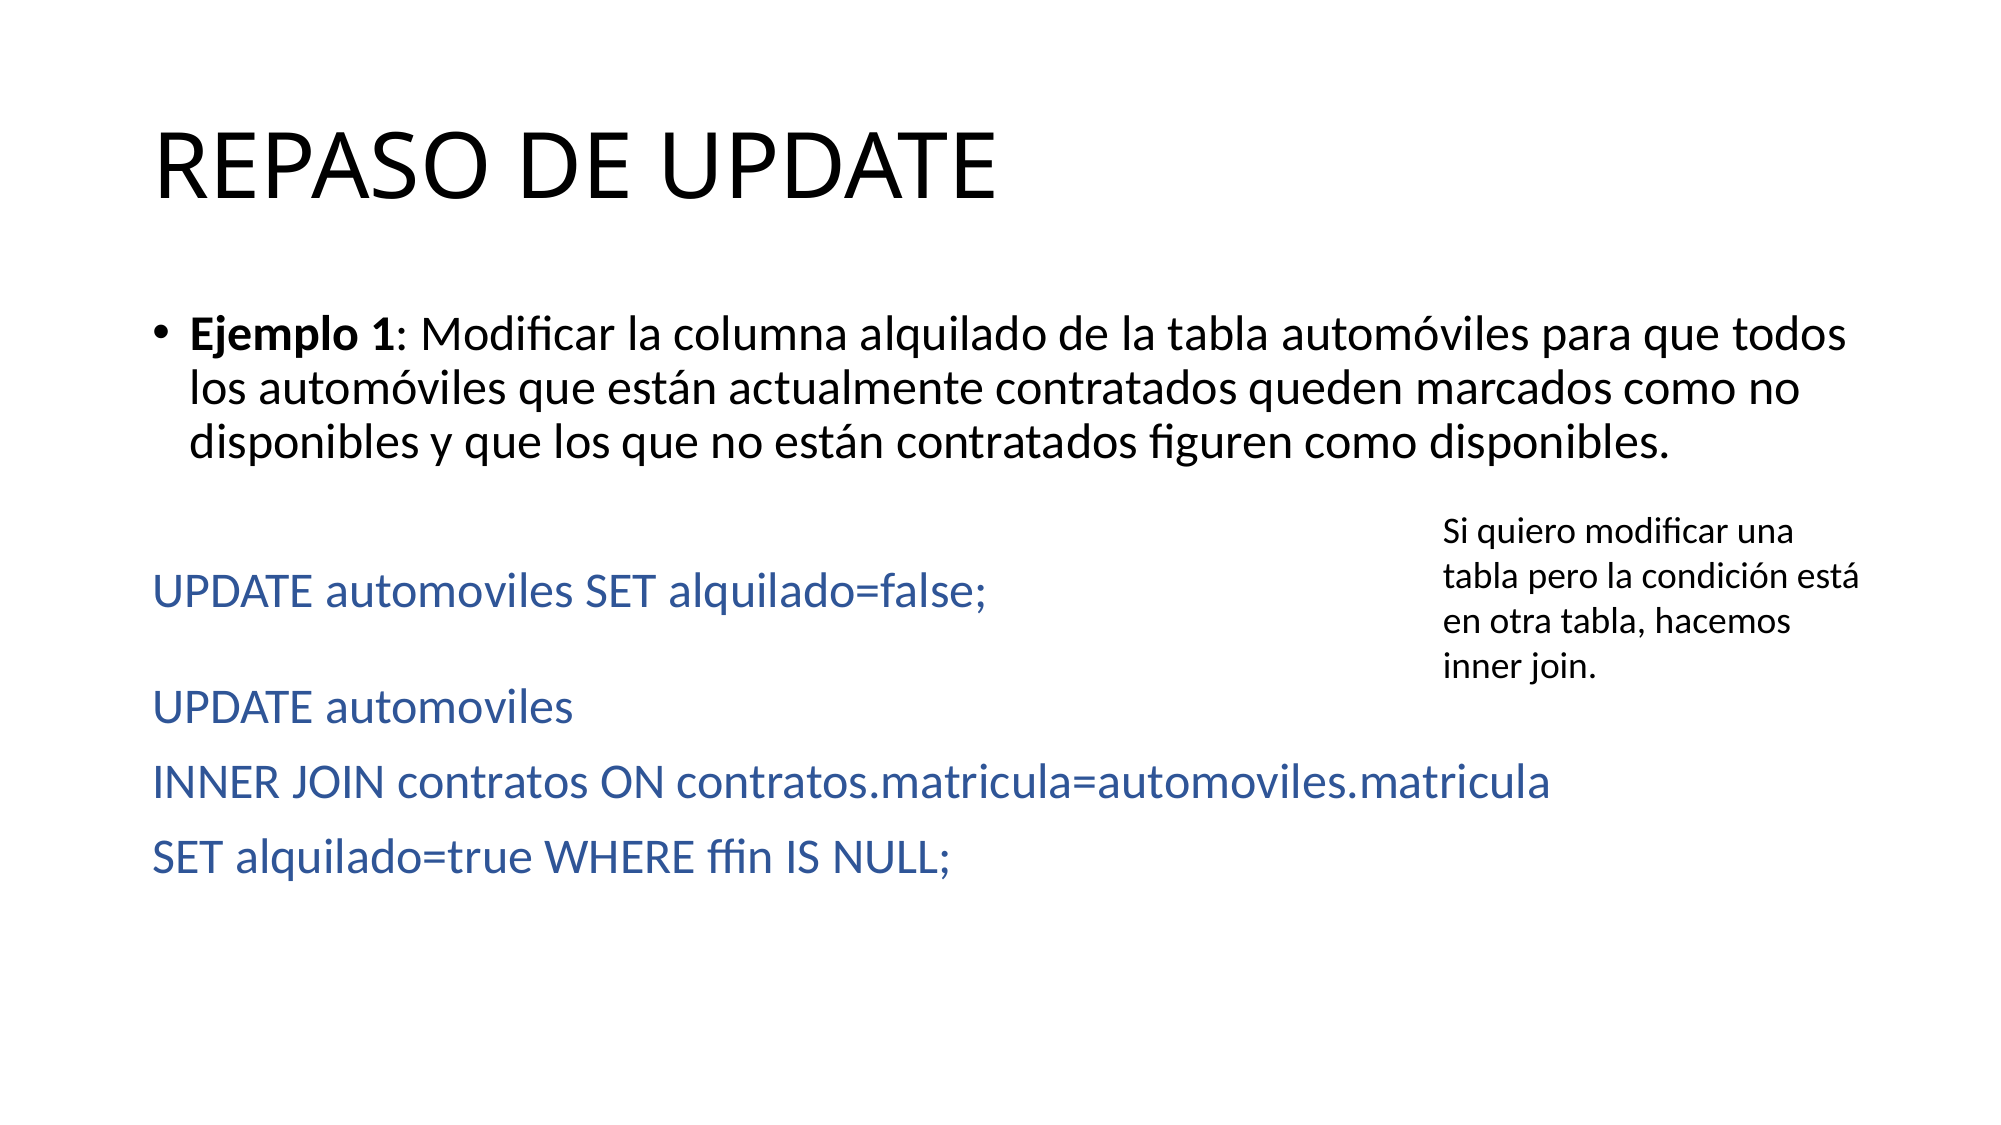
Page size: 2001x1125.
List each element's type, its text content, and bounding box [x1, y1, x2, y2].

title REPASO DE UPDATE [137, 59, 1863, 278]
list Ejemplo 1: Modificar la columna alquilado de la tabla automóviles para que todos los automóviles que están actualmente contratados queden marcados como no disponibles y que los que no están contratados figuren como disponibles. UPDATE automoviles SET alquilado=false; UPDATE automoviles INNER JOIN contratos ON contratos.matricula=automoviles.matricula SET alquilado=true WHERE ffin IS NULL; [137, 299, 1863, 1014]
text_box Si quiero modificar una tabla pero la condición está en otra tabla, hacemos inner join. [1428, 498, 1885, 694]
